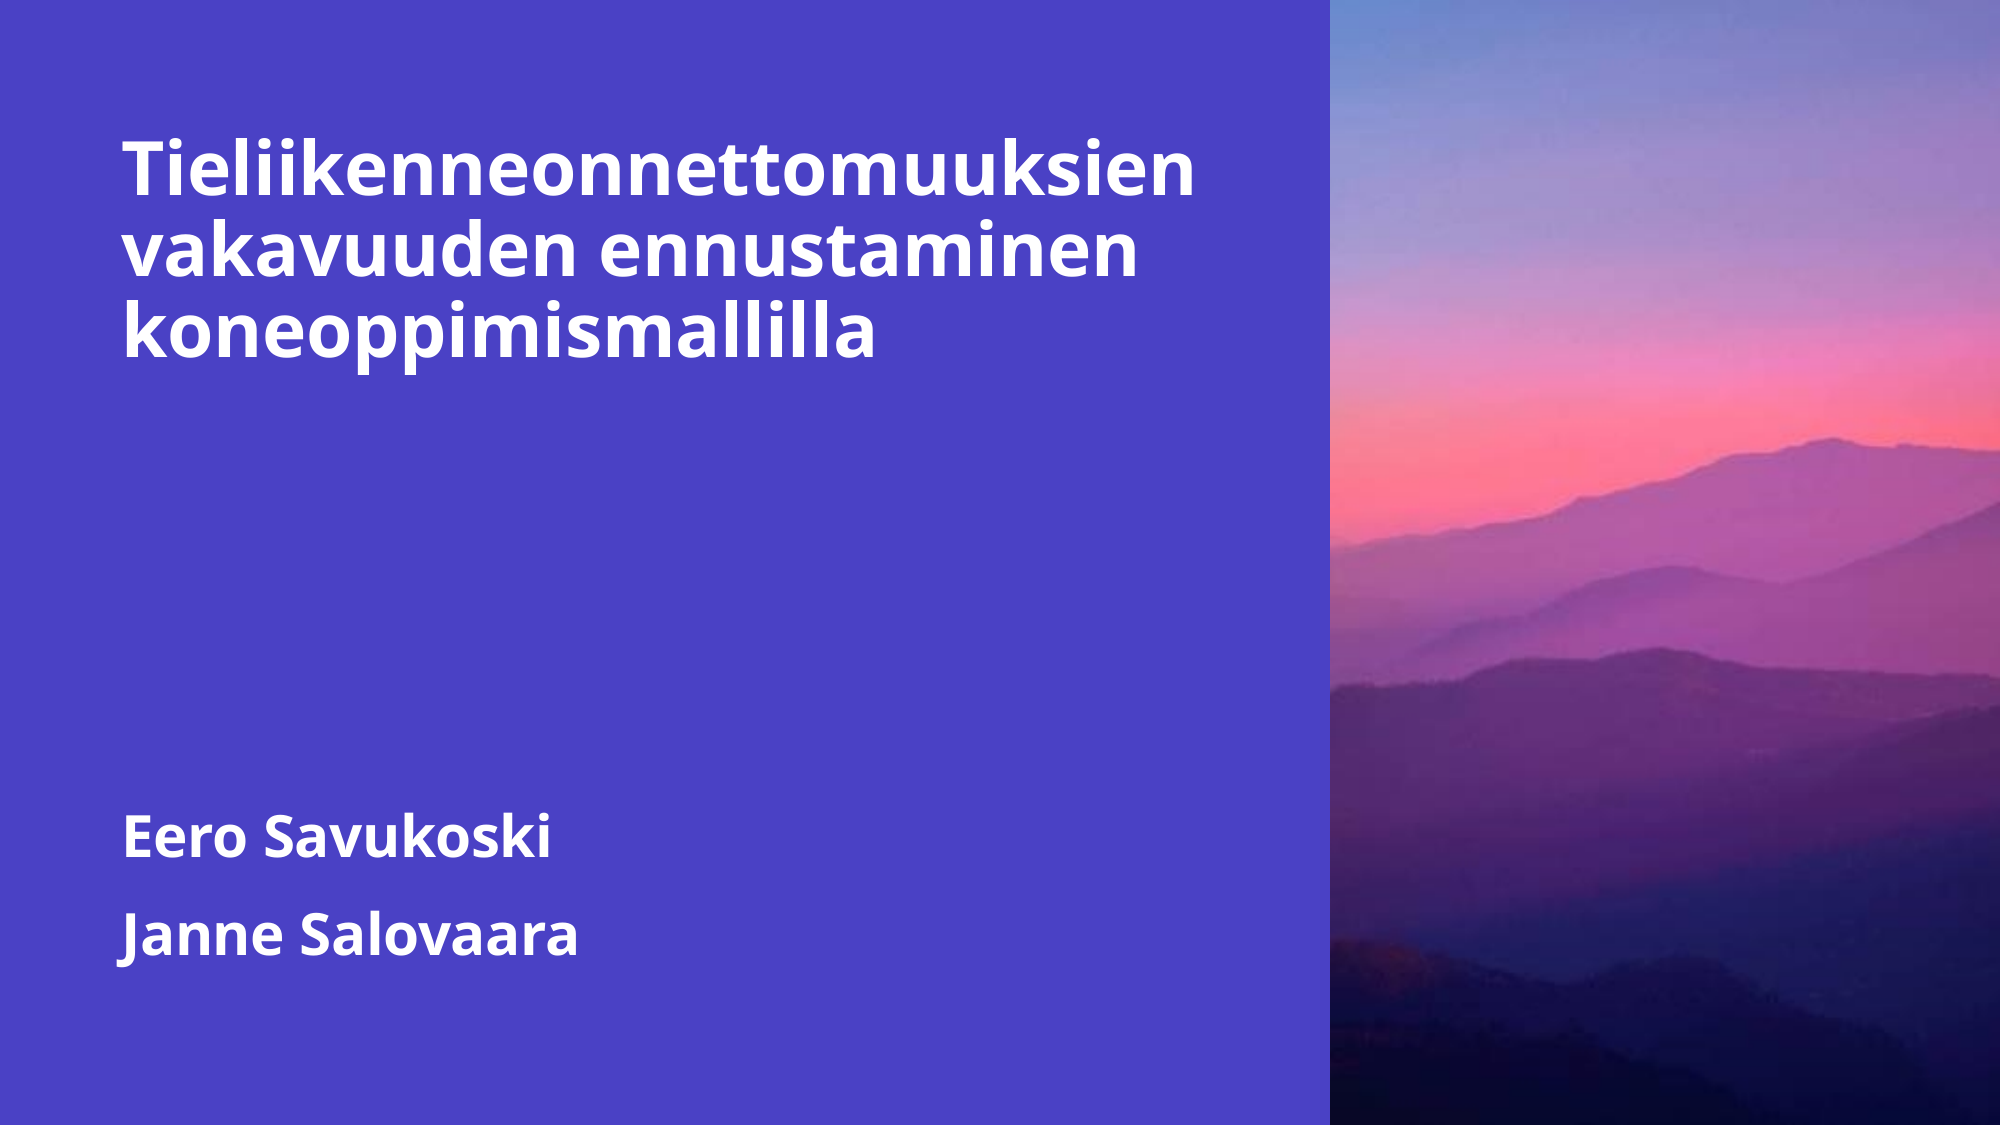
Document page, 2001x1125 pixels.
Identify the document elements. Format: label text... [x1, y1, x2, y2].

picture [1330, 0, 2000, 1125]
subtitle Eero Savukoski Janne Salovaara [106, 761, 1163, 975]
title Tieliikenneonnettomuuksien vakavuuden ennustaminen koneoppimismallilla [106, 123, 1225, 762]
